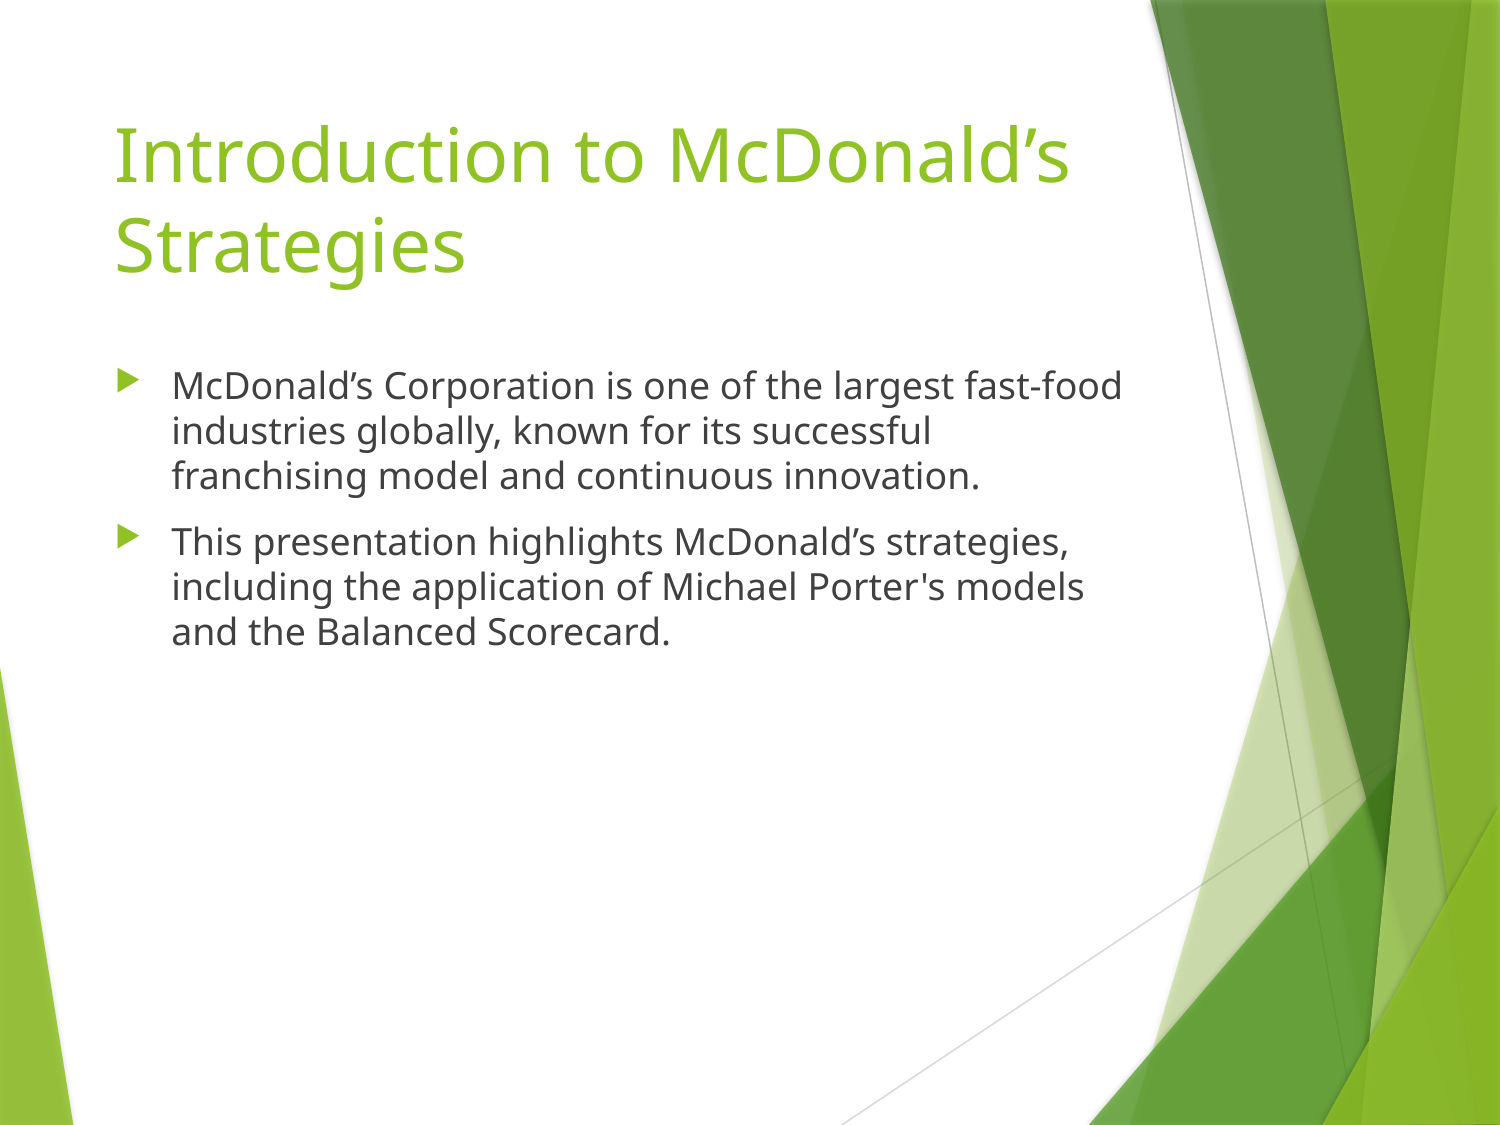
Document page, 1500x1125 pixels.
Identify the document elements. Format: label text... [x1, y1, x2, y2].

list McDonald’s Corporation is one of the largest fast-food industries globally, known for its successful franchising model and continuous innovation. This presentation highlights McDonald’s strategies, including the application of Michael Porter's models and the Balanced Scorecard. [99, 354, 1142, 992]
title Introduction to McDonald’s Strategies [99, 99, 1142, 317]
